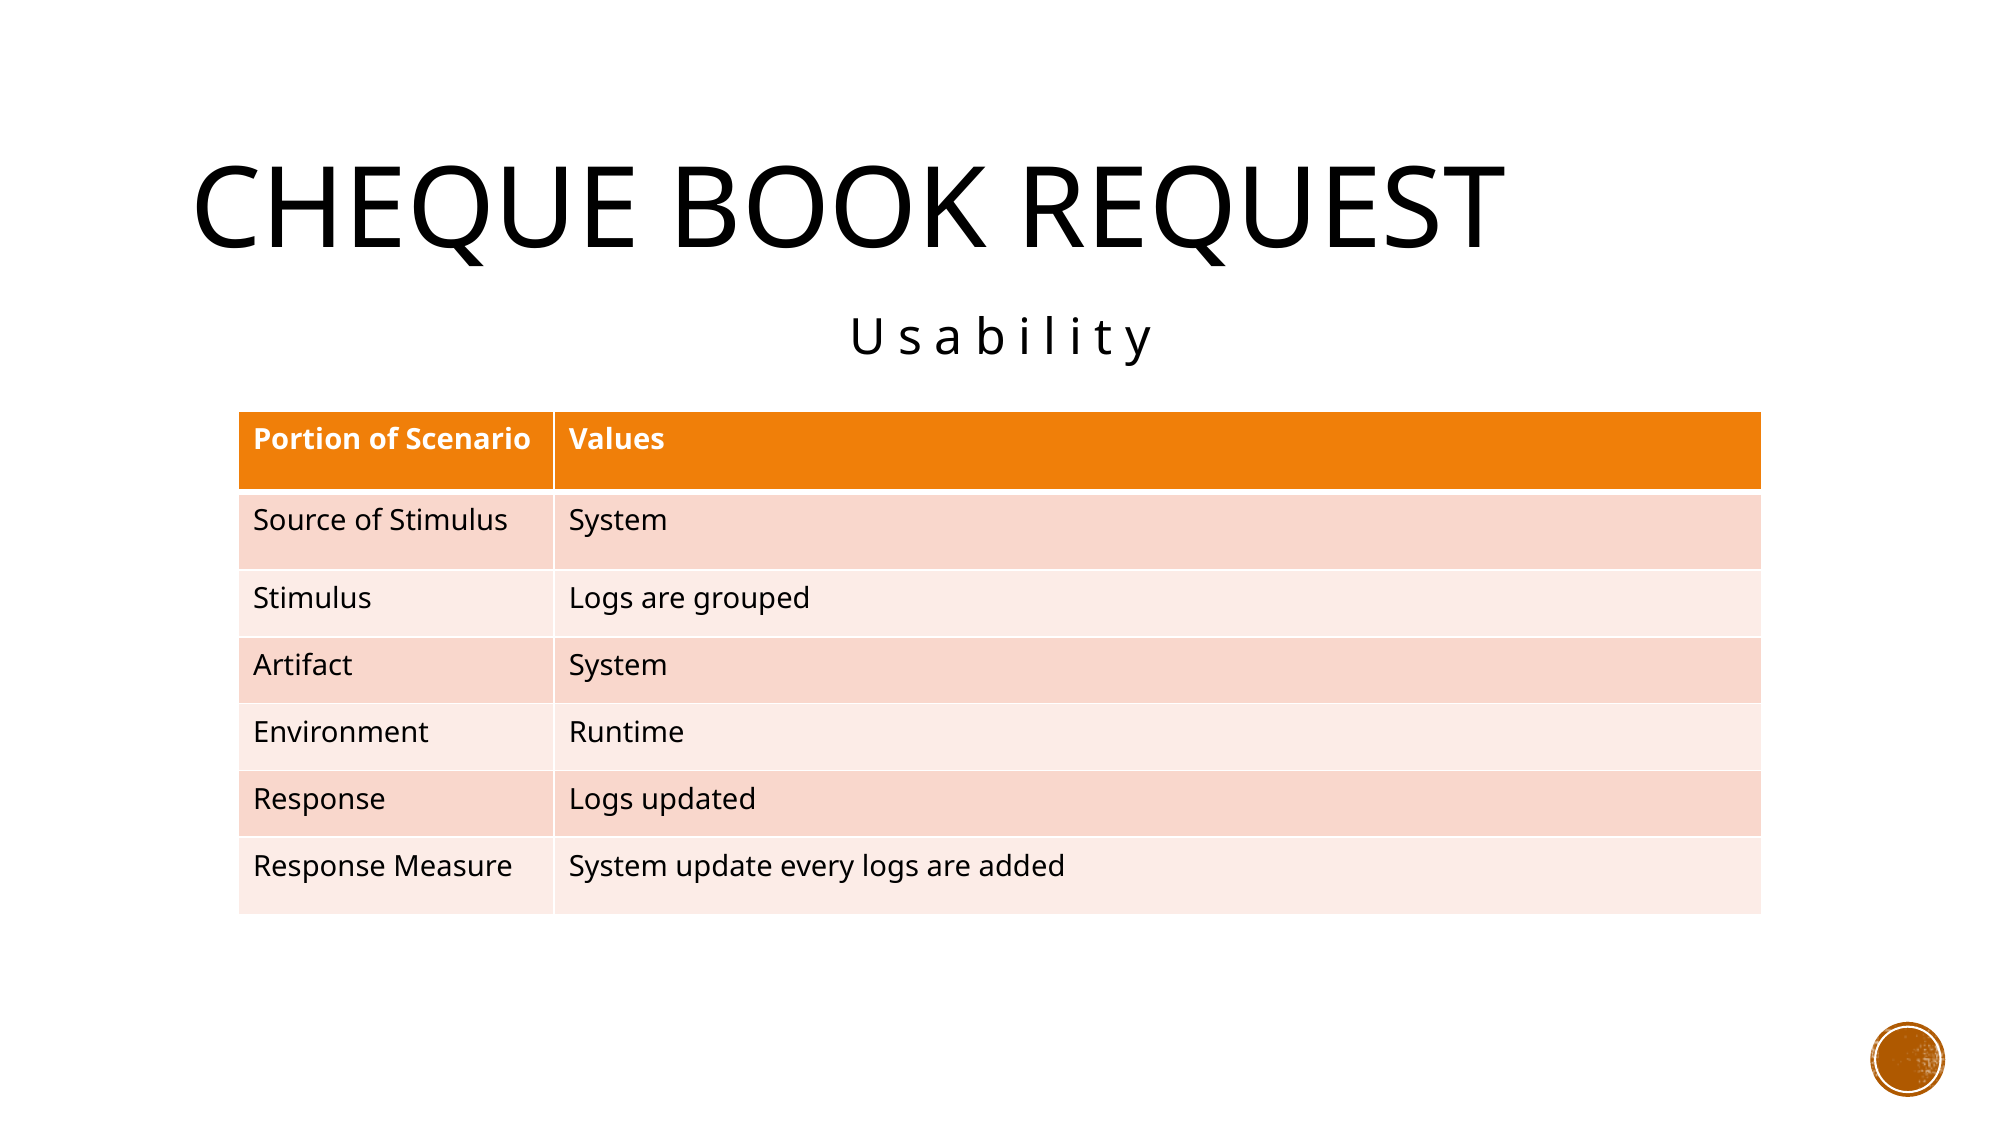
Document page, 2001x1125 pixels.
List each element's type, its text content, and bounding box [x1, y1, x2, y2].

table_header Portion of Scenario [239, 412, 553, 489]
table_cell Response [239, 771, 553, 836]
table_cell System [555, 638, 1761, 703]
table_cell Environment [239, 704, 553, 770]
table_cell System update every logs are added [555, 838, 1761, 914]
list Usability [238, 304, 1763, 410]
table_cell Response Measure [239, 838, 553, 914]
table_cell Source of Stimulus [239, 495, 553, 569]
table_header Values [555, 412, 1761, 489]
table_cell Runtime [555, 704, 1761, 770]
table_cell Artifact [239, 638, 553, 703]
title Cheque book request [175, 79, 1826, 344]
table_cell Logs are grouped [555, 571, 1761, 636]
table_cell System [555, 495, 1761, 569]
table_cell Stimulus [239, 571, 553, 636]
table_cell Logs updated [555, 771, 1761, 836]
